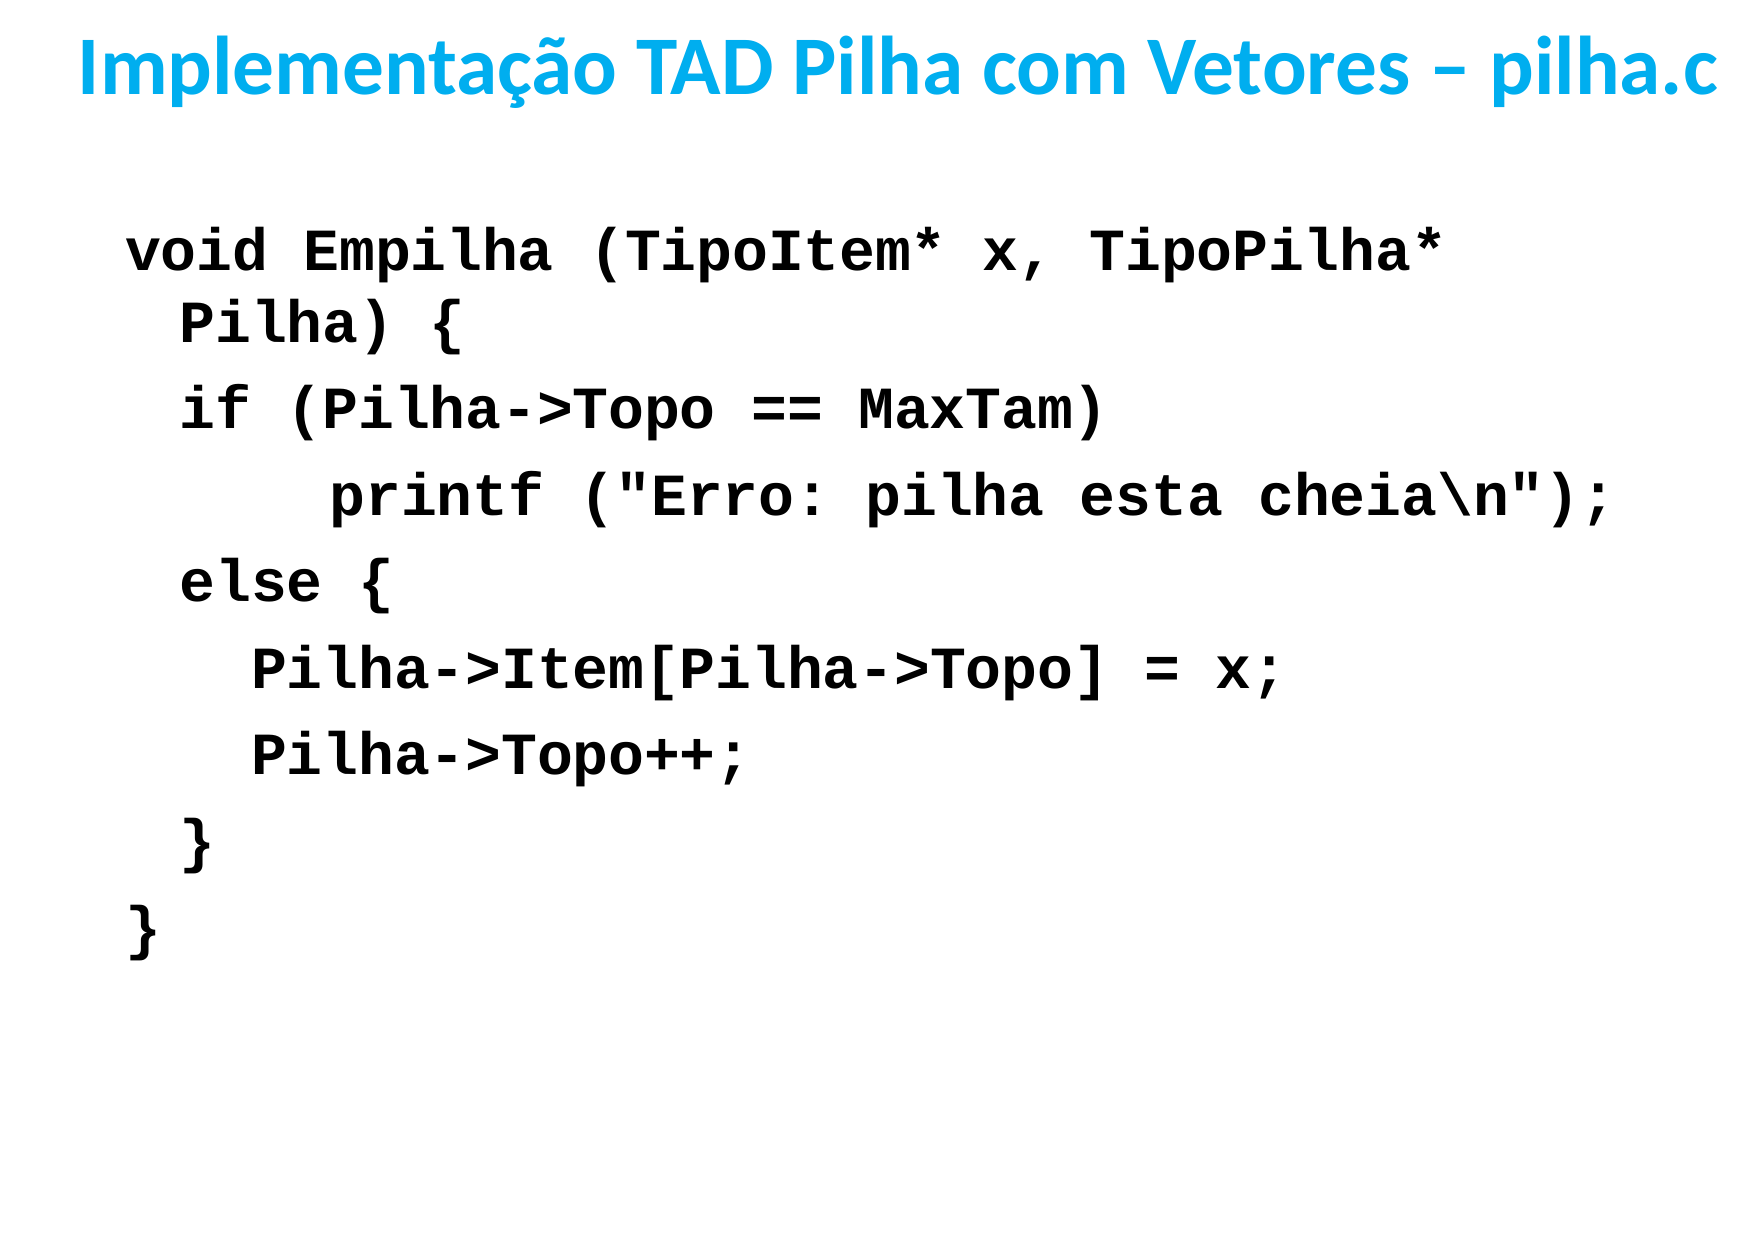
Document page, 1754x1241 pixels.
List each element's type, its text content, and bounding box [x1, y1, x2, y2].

text_box void Empilha (TipoItem* x, TipoPilha* Pilha) { if (Pilha->Topo == MaxTam) printf ("Erro: pilha esta cheia\n"); else { Pilha->Item[Pilha->Topo] = x; Pilha->Topo++; } } [108, 203, 1672, 1168]
text_box Implementação TAD Pilha com Vetores – pilha.c [63, 10, 1754, 113]
